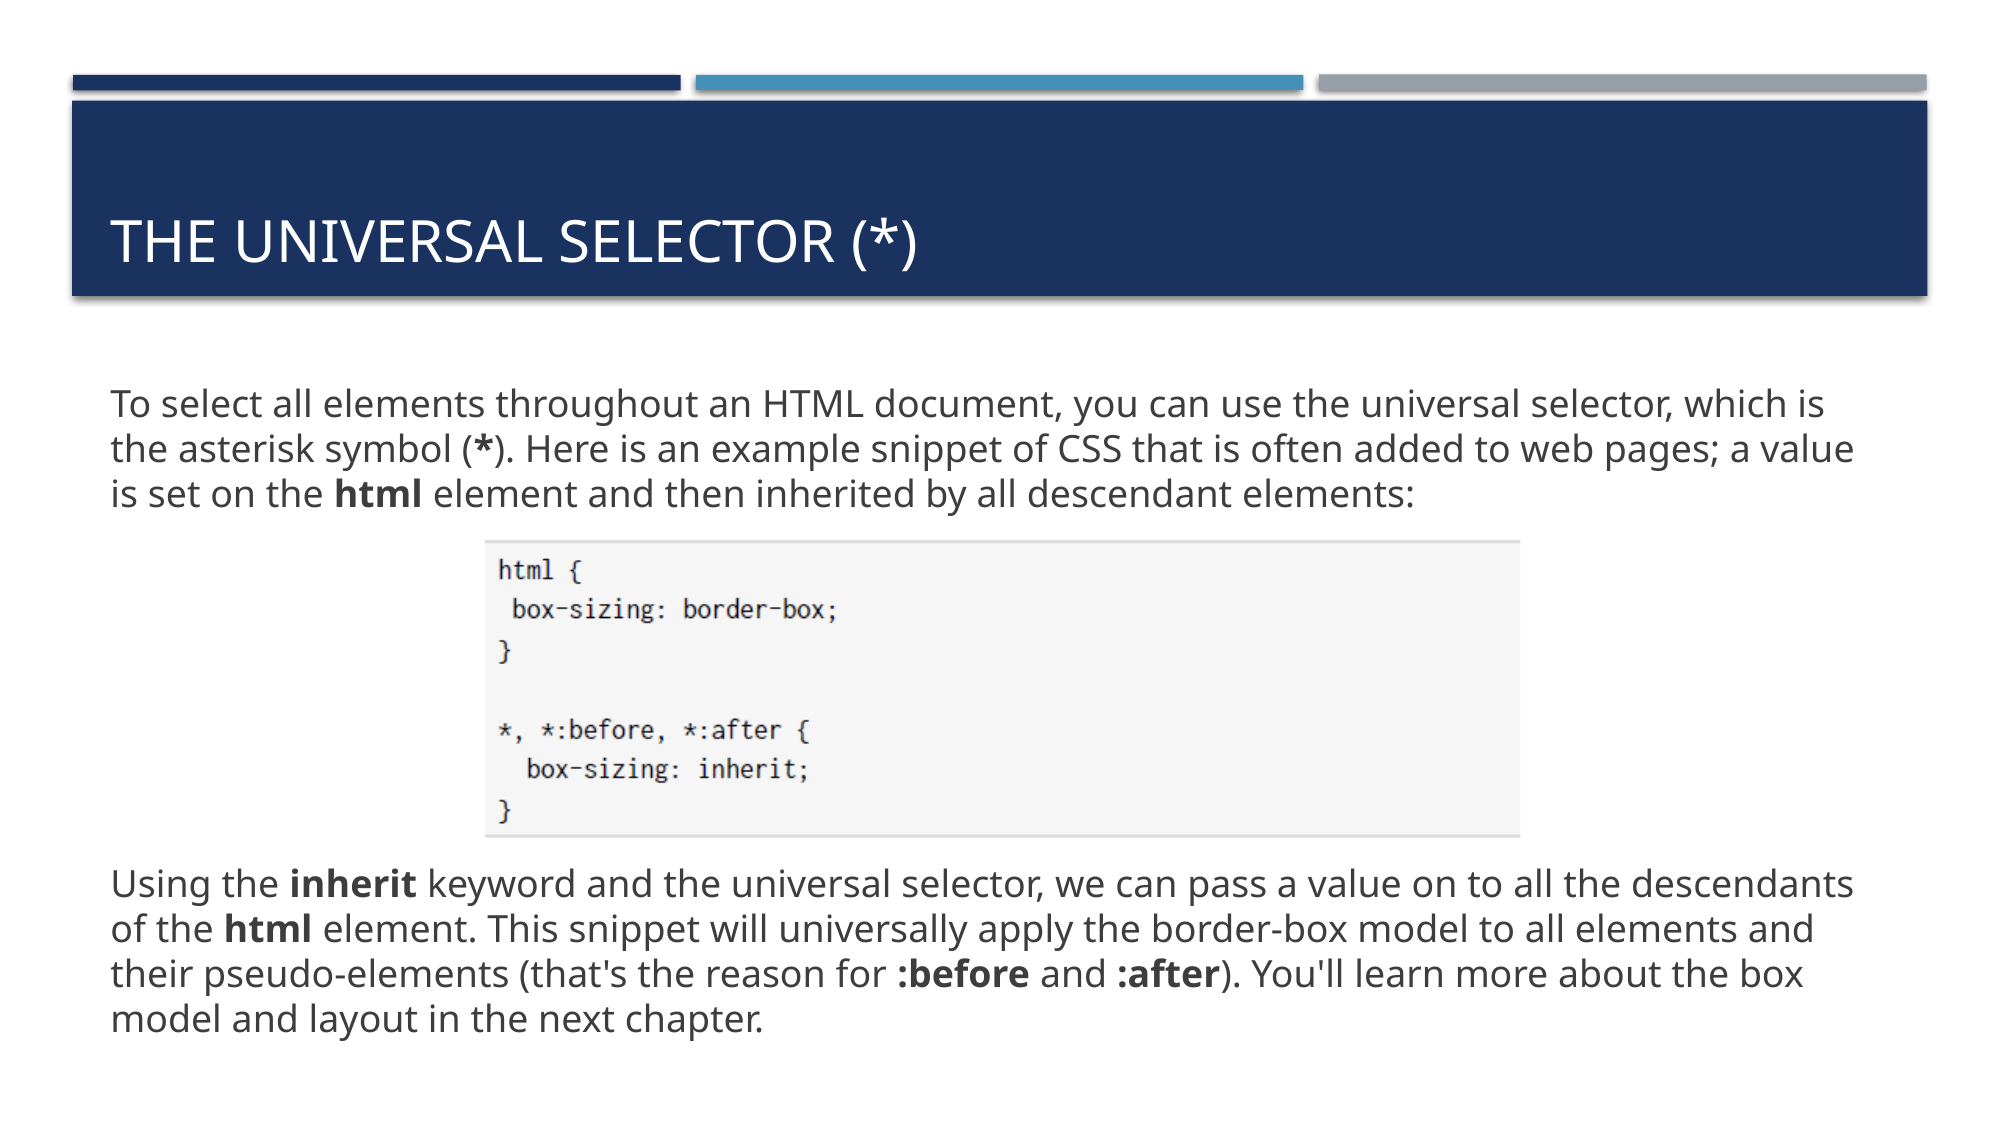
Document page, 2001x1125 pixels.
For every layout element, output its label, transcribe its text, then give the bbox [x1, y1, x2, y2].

title The Universal Selector (*) [95, 115, 1905, 282]
picture [478, 533, 1521, 842]
list To select all elements throughout an HTML document, you can use the universal selector, which is the asterisk symbol (*). Here is an example snippet of CSS that is often added to web pages; a value is set on the html element and then inherited by all descendant elements: Using the inherit keyword and the universal selector, we can pass a value on to all the descendants of the html element. This snippet will universally apply the border-box model to all elements and their pseudo-elements (that's the reason for :before and :after). You'll learn more about the box model and layout in the next chapter. [95, 359, 1905, 1062]
